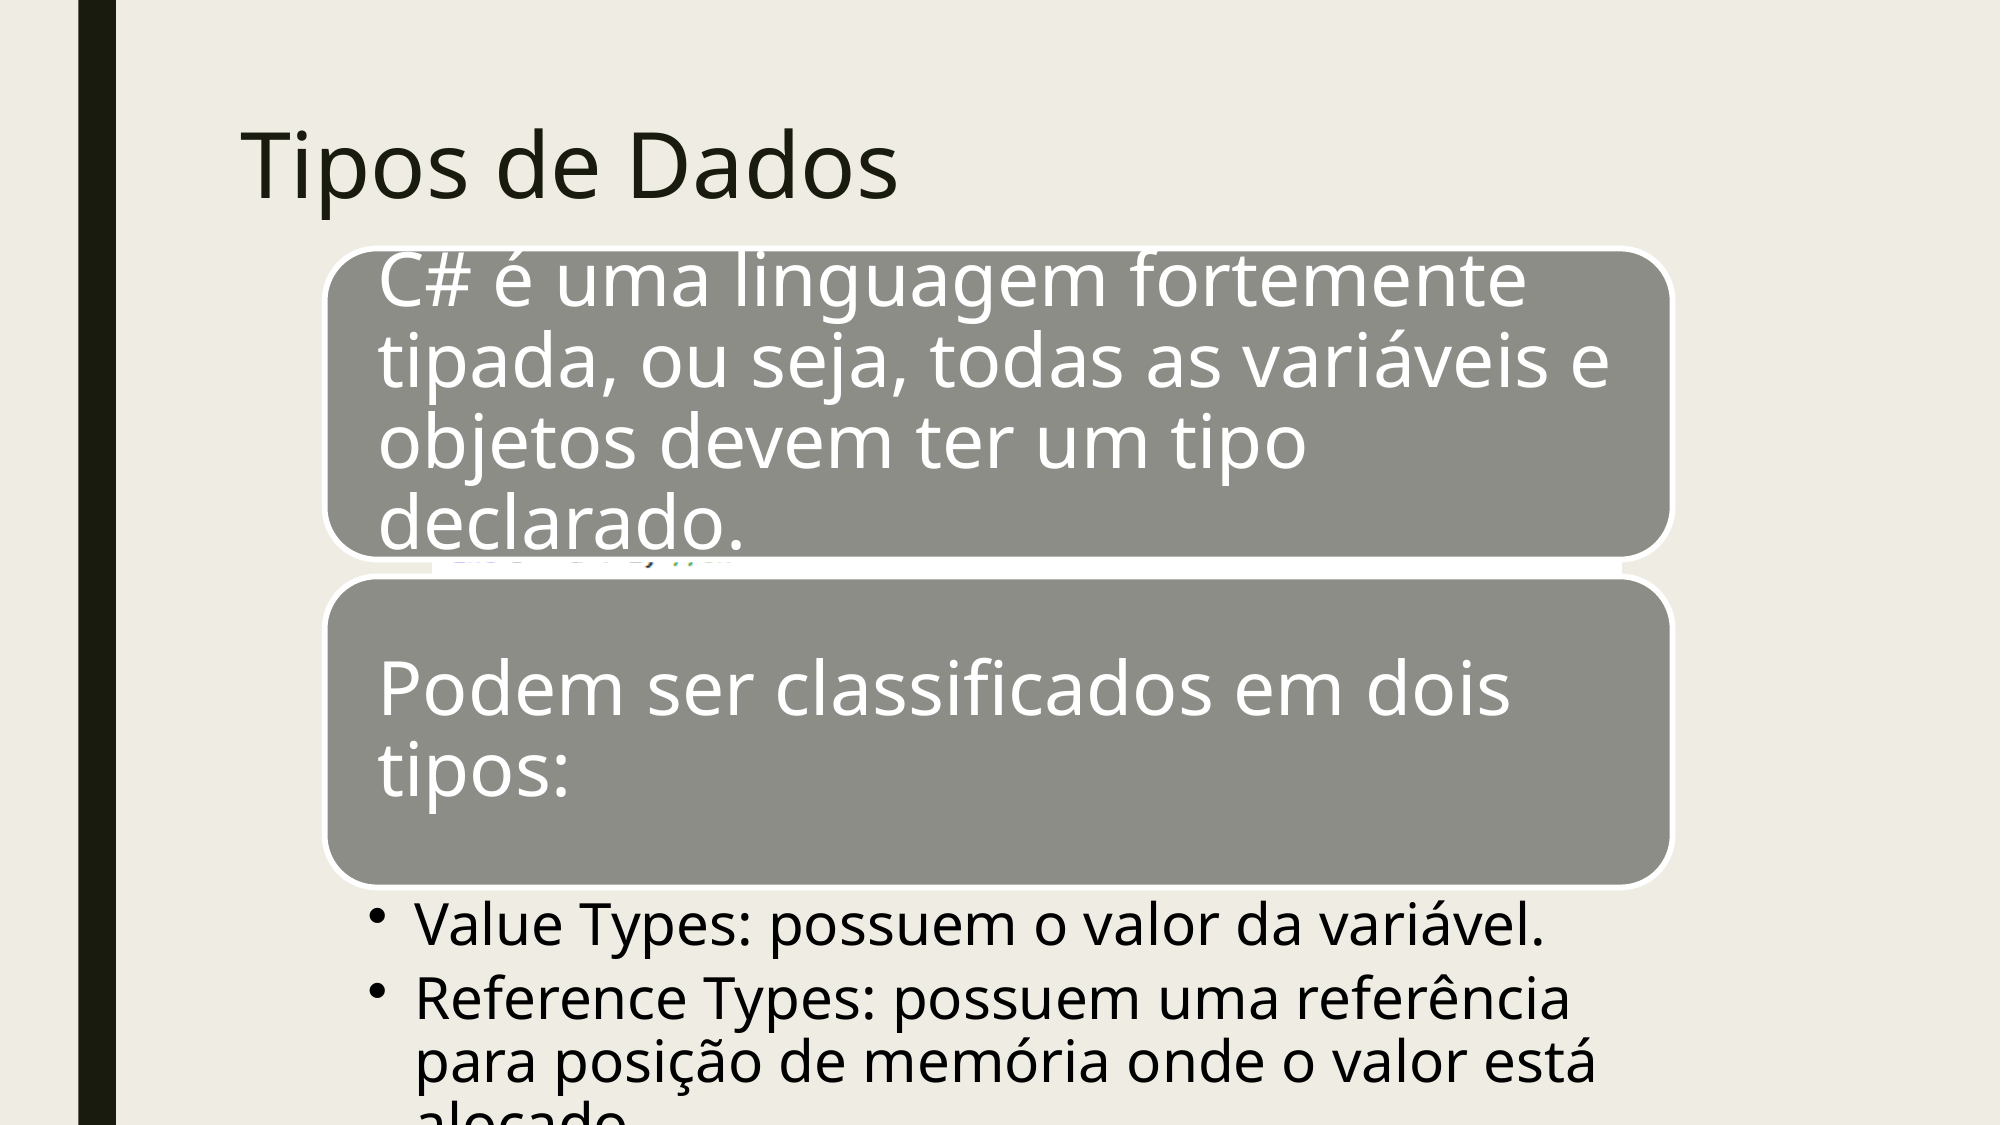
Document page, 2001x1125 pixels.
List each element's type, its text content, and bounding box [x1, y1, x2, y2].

title Tipos de Dados [225, 112, 1800, 357]
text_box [324, 240, 1673, 1103]
